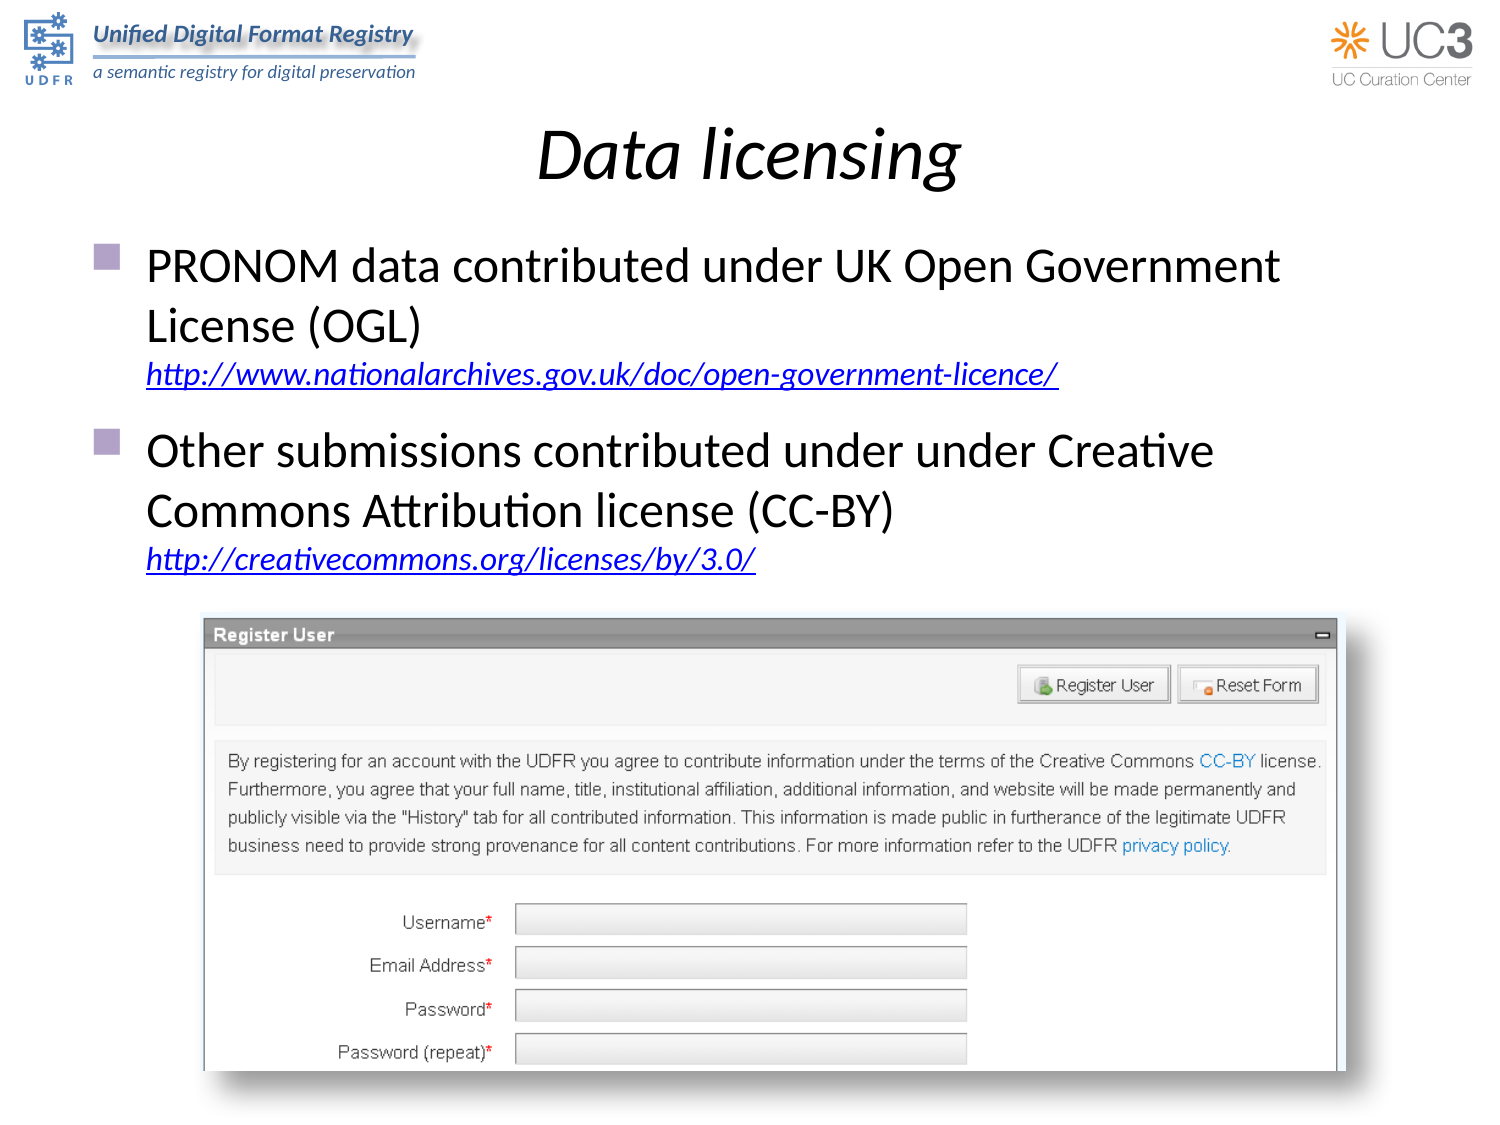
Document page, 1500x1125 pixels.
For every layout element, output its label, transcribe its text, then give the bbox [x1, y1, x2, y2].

picture [199, 612, 1346, 1071]
picture [24, 12, 132, 88]
list PRONOM data contributed under UK Open Government License (OGL) http://www.nationalarchives.gov.uk/doc/open-government-licence/ Other submissions contributed under under Creative Commons Attribution license (CC-BY) http://creativecommons.org/licenses/by/3.0/ [75, 224, 1425, 1075]
title Data licensing [75, 87, 1425, 213]
picture [1325, 16, 1477, 90]
